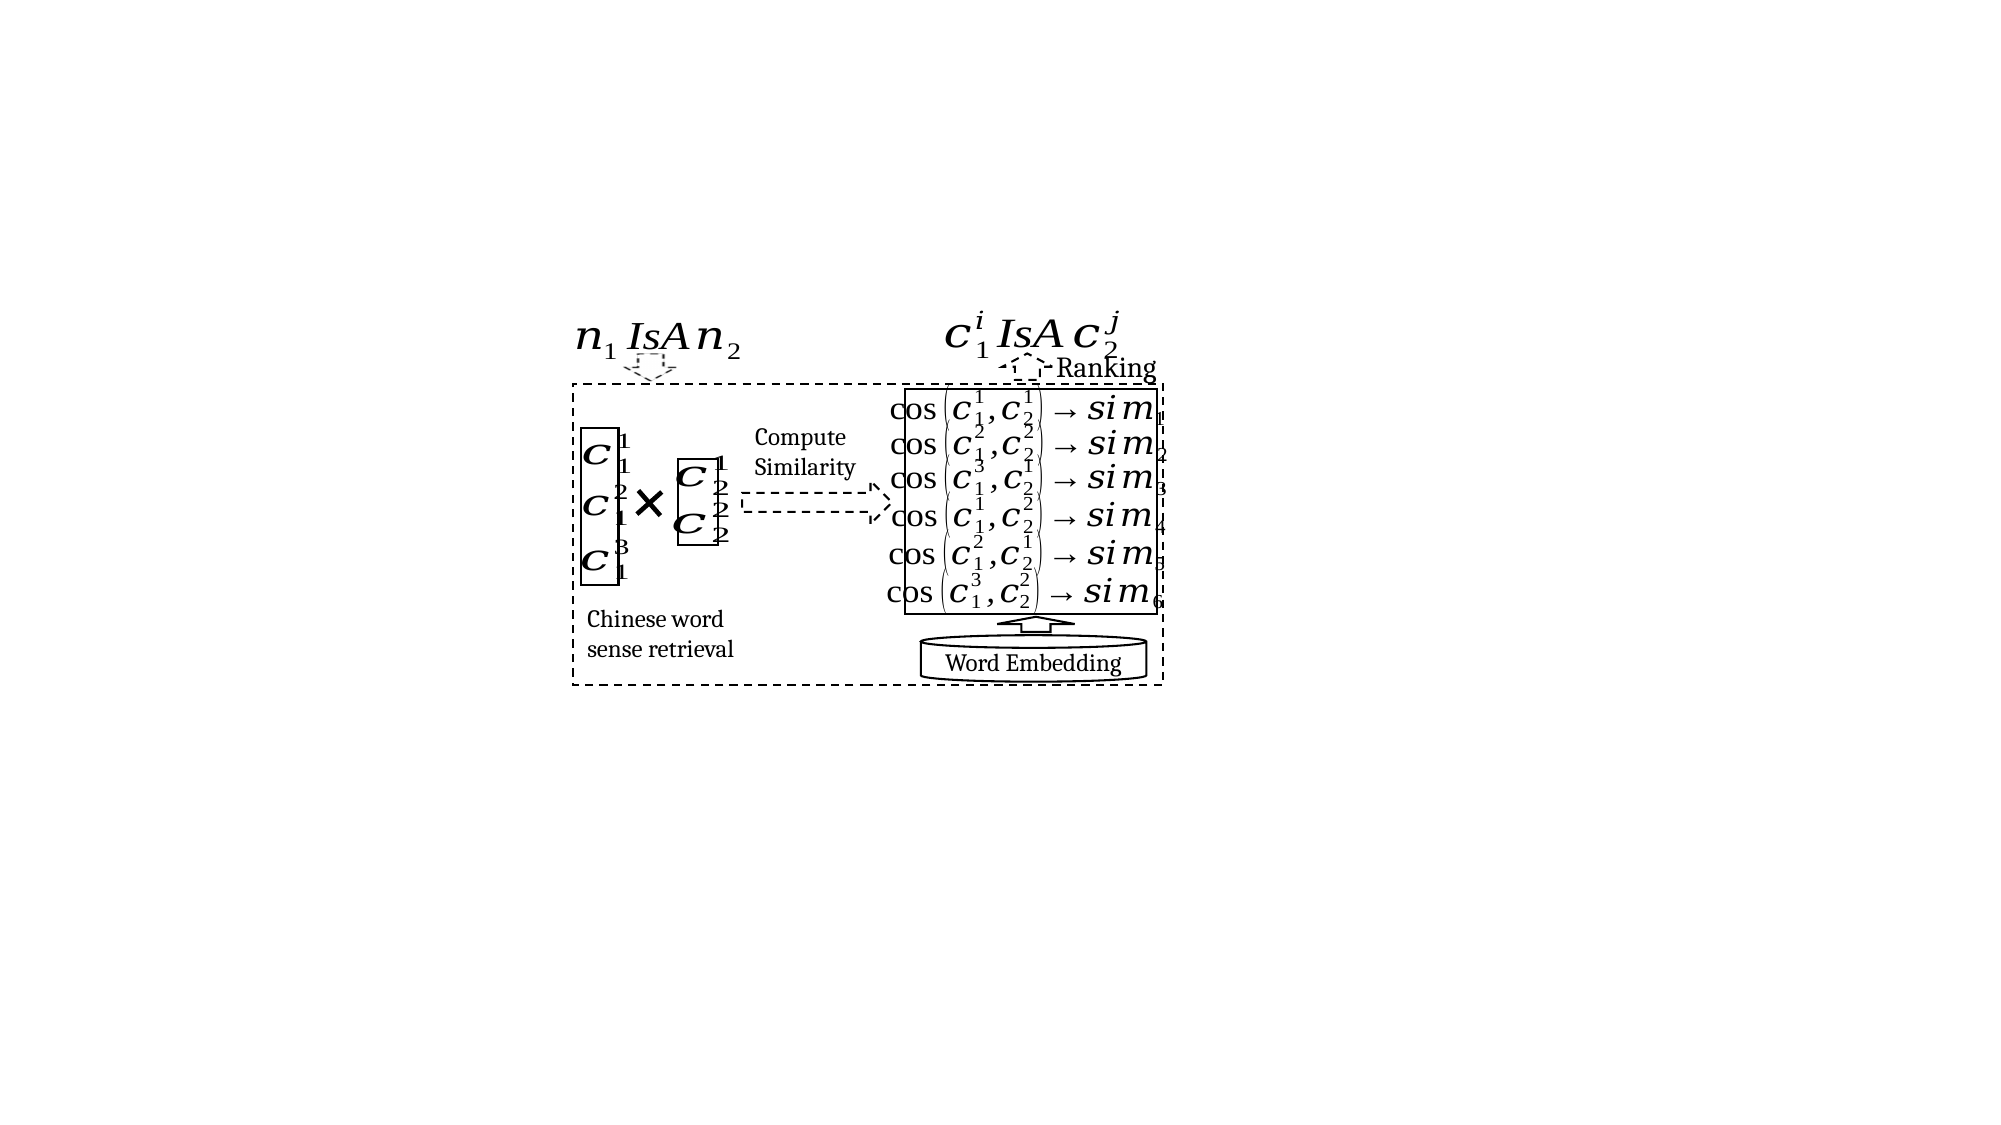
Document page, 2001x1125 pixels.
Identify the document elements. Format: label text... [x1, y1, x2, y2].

text_box [996, 615, 1075, 634]
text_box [636, 490, 662, 516]
text_box [998, 352, 1041, 381]
text_box Compute Similarity [740, 412, 879, 488]
text_box [572, 383, 1164, 686]
text_box Ranking [1041, 340, 1178, 391]
text_box Chinese word sense retrieval [572, 595, 764, 670]
picture [622, 353, 679, 382]
